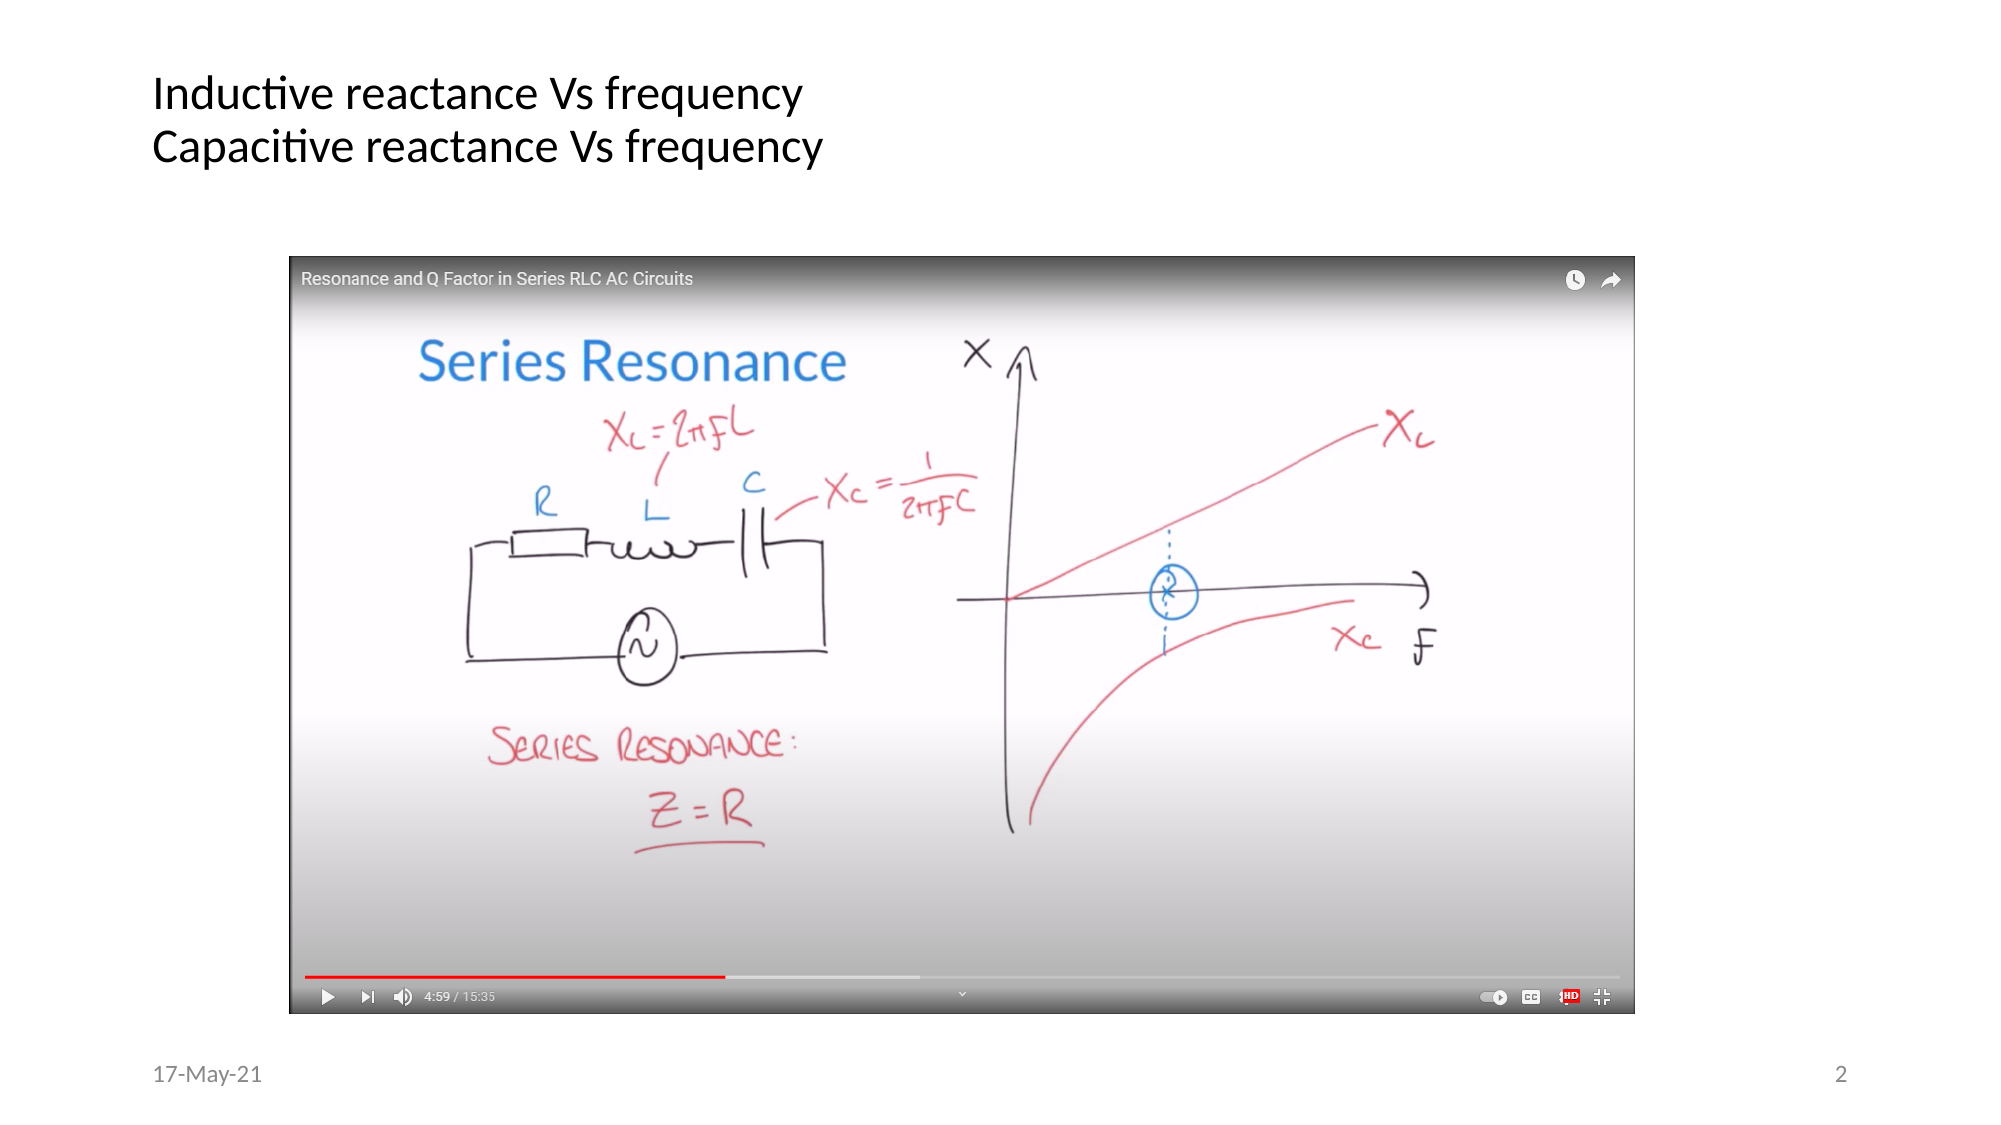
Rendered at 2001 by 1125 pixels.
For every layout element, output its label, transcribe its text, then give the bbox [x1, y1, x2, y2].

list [288, 256, 1636, 1014]
title Inductive reactance Vs frequency Capacitive reactance Vs frequency [137, 59, 1863, 181]
slide_number 17-May-21 [137, 1042, 588, 1103]
slide_number ‹#› [1412, 1042, 1863, 1103]
